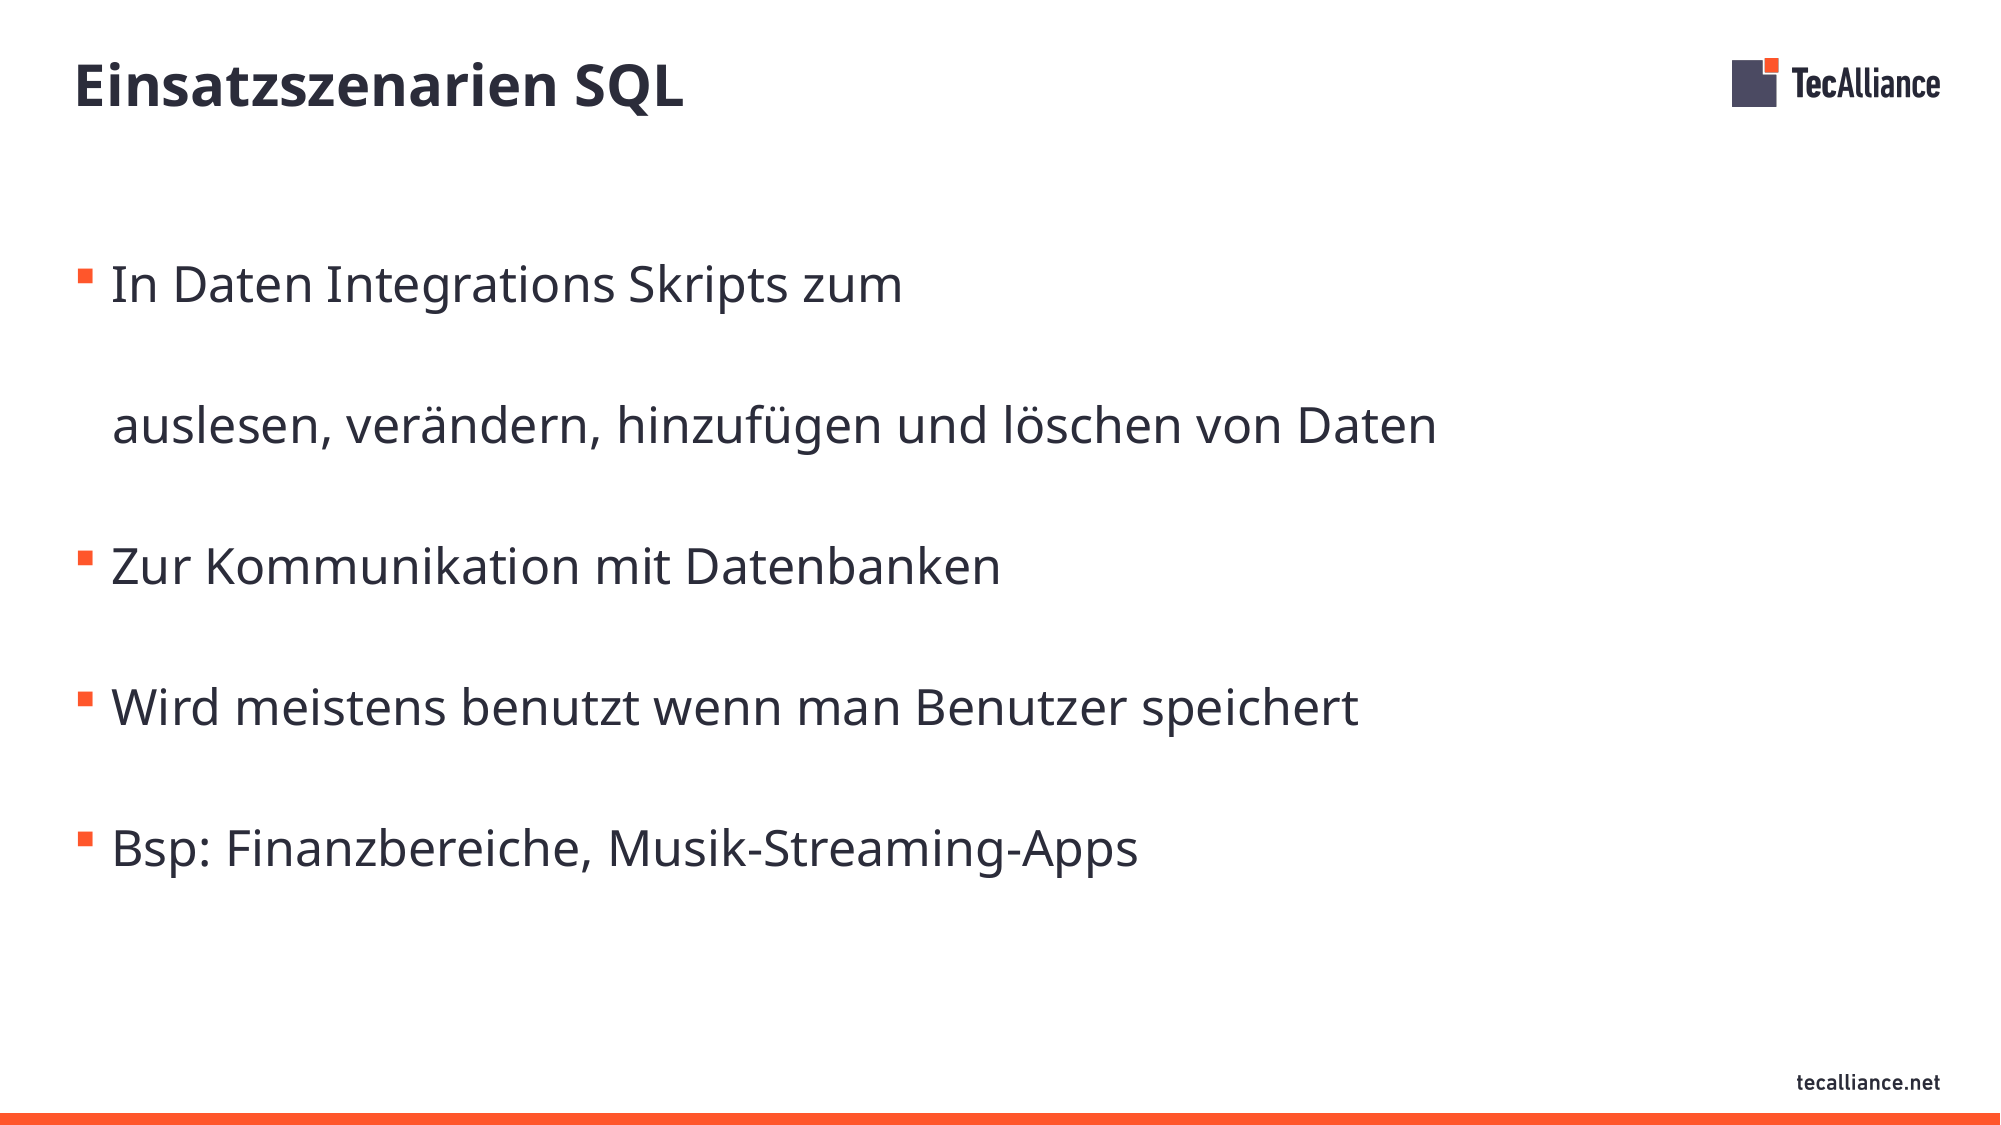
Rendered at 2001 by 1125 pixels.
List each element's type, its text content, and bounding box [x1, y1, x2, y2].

title Einsatzszenarien SQL [58, 48, 1674, 127]
picture [1797, 1074, 1940, 1090]
picture [1732, 58, 1940, 107]
list In Daten Integrations Skripts zum auslesen, verändern, hinzufügen und löschen von Daten Zur Kommunikation mit Datenbanken Wird meistens benutzt wenn man Benutzer speichert Bsp: Finanzbereiche, Musik-Streaming-Apps [58, 185, 1942, 1067]
